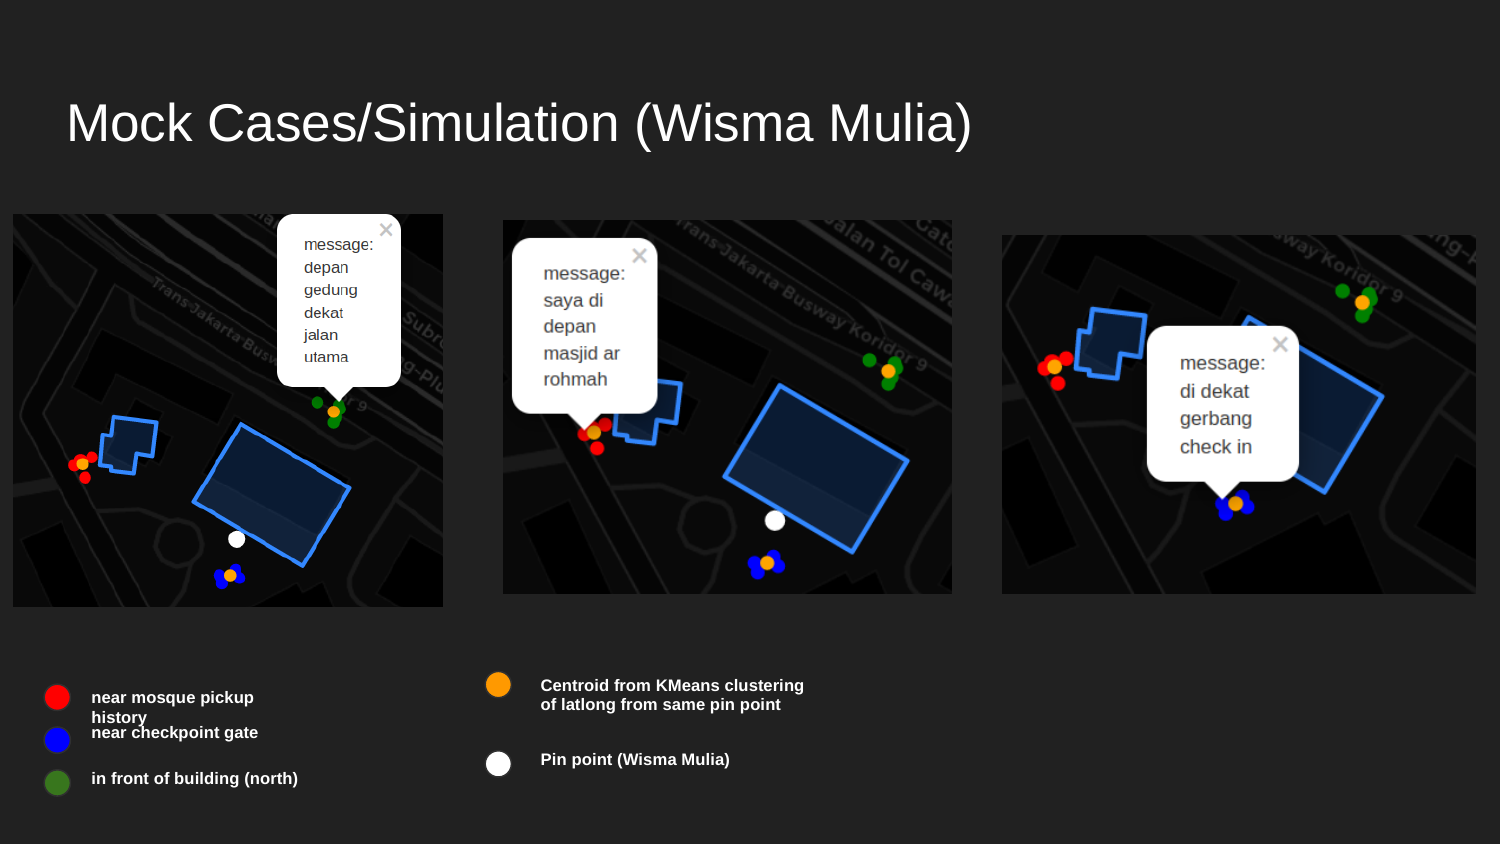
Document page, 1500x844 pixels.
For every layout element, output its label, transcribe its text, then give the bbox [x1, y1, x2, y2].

text_box [44, 769, 71, 797]
title Mock Cases/Simulation (Wisma Mulia) [51, 72, 1449, 167]
text_box [44, 726, 71, 754]
text_box [485, 750, 512, 778]
text_box in front of building (north) [76, 757, 329, 798]
text_box Pin point (Wisma Mulia) [525, 738, 834, 779]
text_box near checkpoint gate [76, 712, 329, 753]
picture [503, 220, 952, 594]
text_box near mosque pickup history [76, 672, 329, 712]
picture [1001, 234, 1477, 594]
text_box [485, 671, 512, 698]
text_box [44, 684, 71, 711]
picture [13, 214, 443, 608]
text_box Centroid from KMeans clustering of latlong from same pin point [525, 659, 834, 730]
